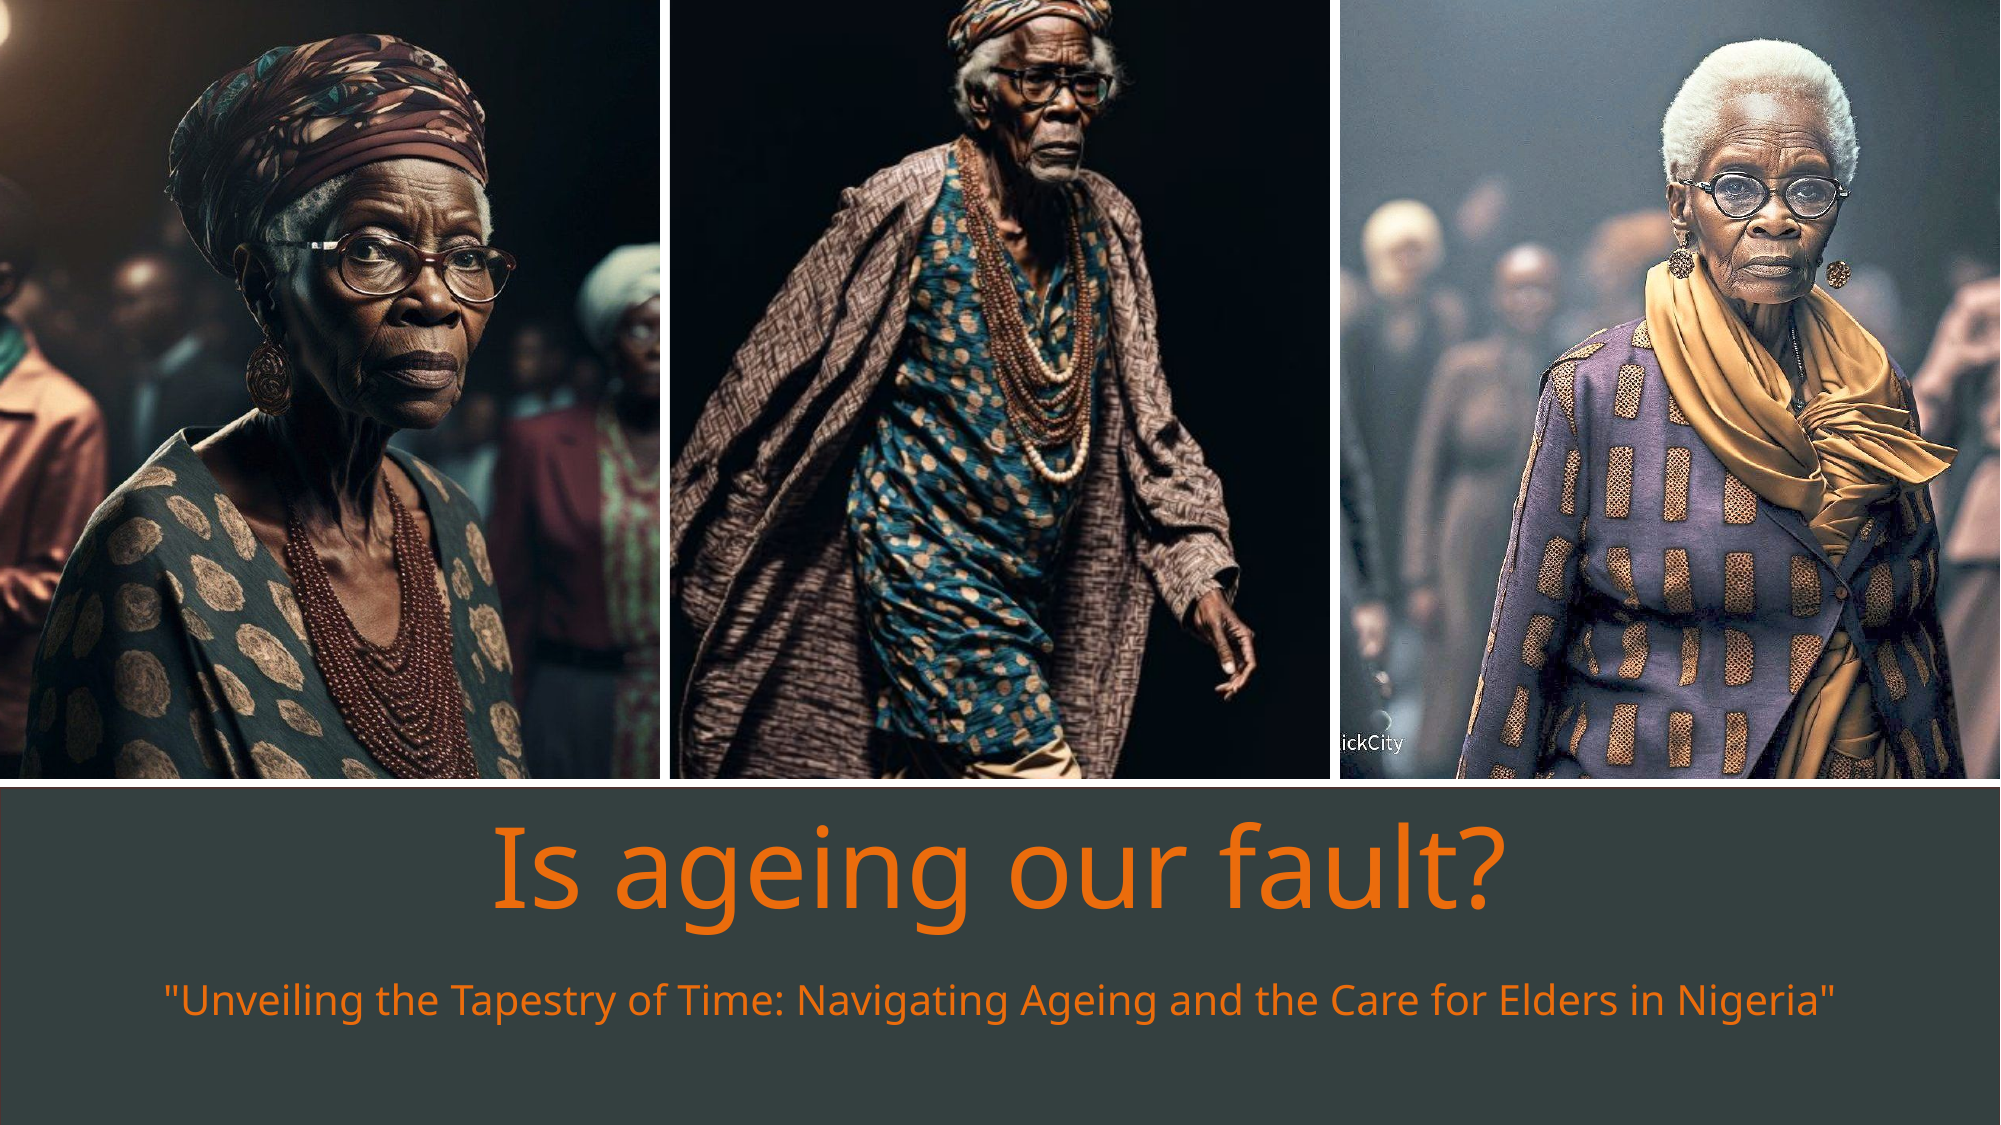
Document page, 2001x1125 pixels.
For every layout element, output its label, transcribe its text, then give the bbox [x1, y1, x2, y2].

text_box [0, 787, 2000, 1125]
picture [1339, 0, 2000, 779]
picture [0, 0, 660, 779]
picture [669, 0, 1330, 779]
text_box Is ageing our fault? [476, 788, 1524, 939]
text_box "Unveiling the Tapestry of Time: Navigating Ageing and the Care for Elders in Nigeria" [148, 966, 1852, 1032]
